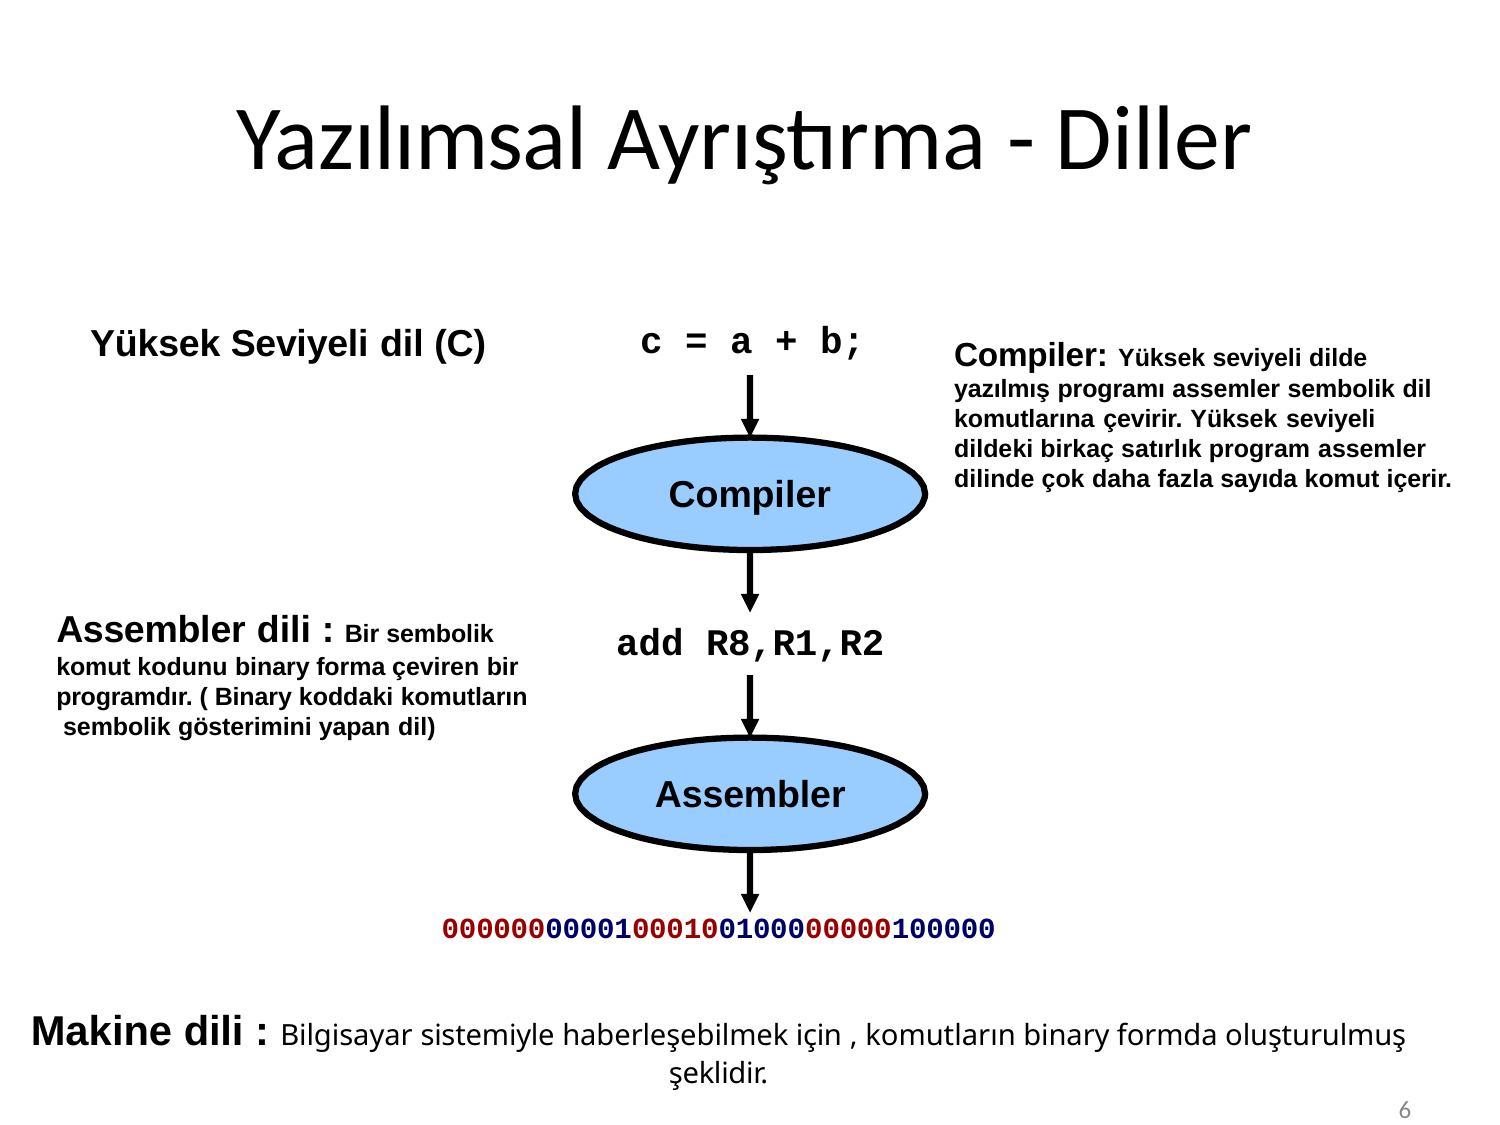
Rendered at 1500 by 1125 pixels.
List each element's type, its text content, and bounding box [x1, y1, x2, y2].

text_box [740, 563, 760, 613]
text_box 00000000001000100100000000100000 Makine dili : Bilgisayar sistemiyle haberleşebilmek için , komutların binary formda oluşturulmuş şeklidir. 6 [12, 907, 1425, 1124]
text_box Assembler dili : Bir sembolik komut kodunu binary forma çeviren bir programdır. ( Binary koddaki komutların sembolik gösterimini yapan dil) [54, 603, 534, 741]
text_box [740, 675, 760, 732]
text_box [571, 434, 929, 554]
text_box Yüksek Seviyeli dil (C) [87, 317, 490, 365]
text_box add R8,R1,R2 [614, 615, 888, 663]
text_box Compiler: Yüksek seviyeli dilde yazılmış programı assemler sembolik dil komutlarına çevirir. Yüksek seviyeli dildeki birkaç satırlık program assemler dilinde çok daha fazla sayıda komut içerir. [952, 331, 1456, 493]
text_box c = a + b; [638, 313, 867, 361]
title Yazılımsal Ayrıştırma - Diller [234, 75, 1266, 266]
text_box [740, 863, 760, 913]
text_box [571, 734, 929, 854]
text_box [740, 375, 760, 432]
